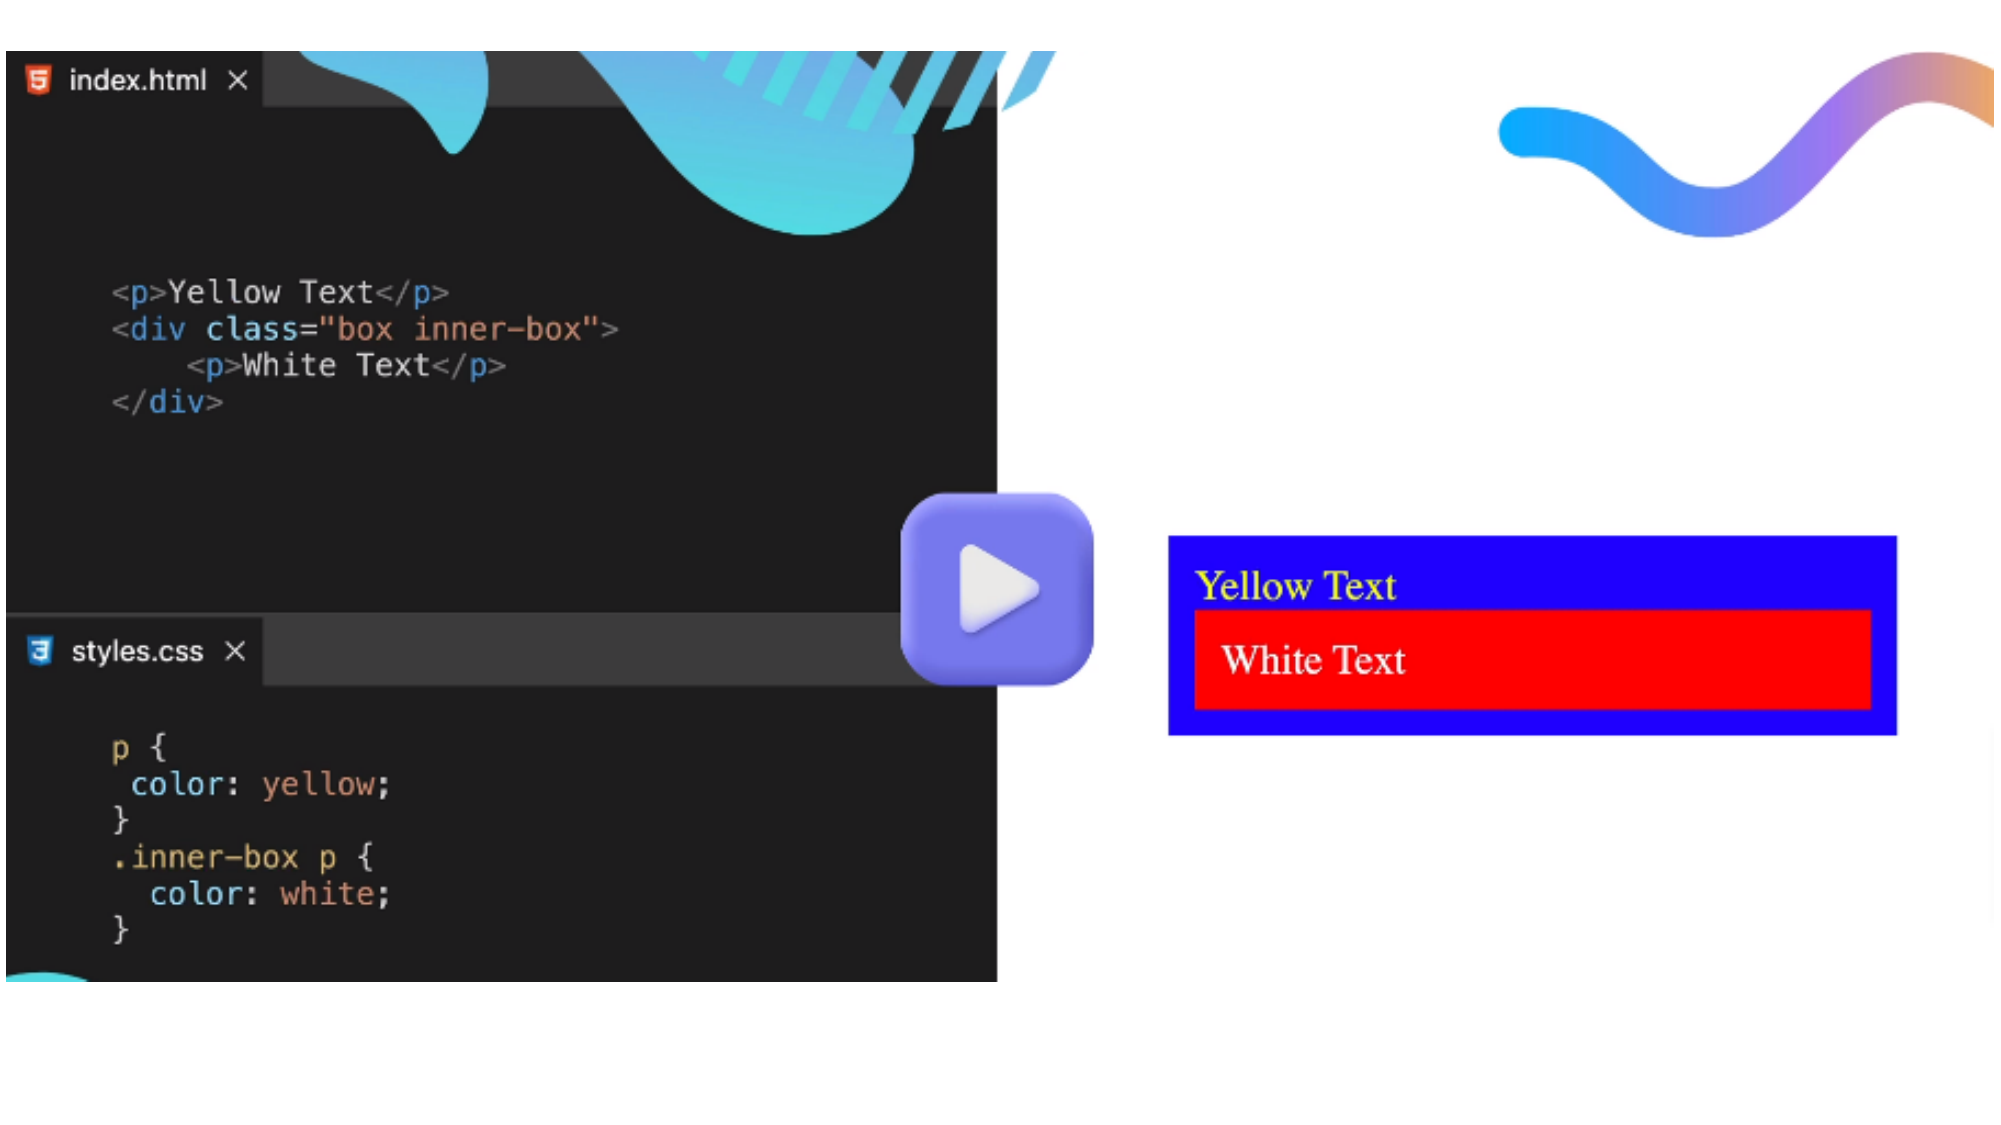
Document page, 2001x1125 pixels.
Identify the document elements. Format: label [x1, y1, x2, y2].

picture [6, 51, 1995, 982]
